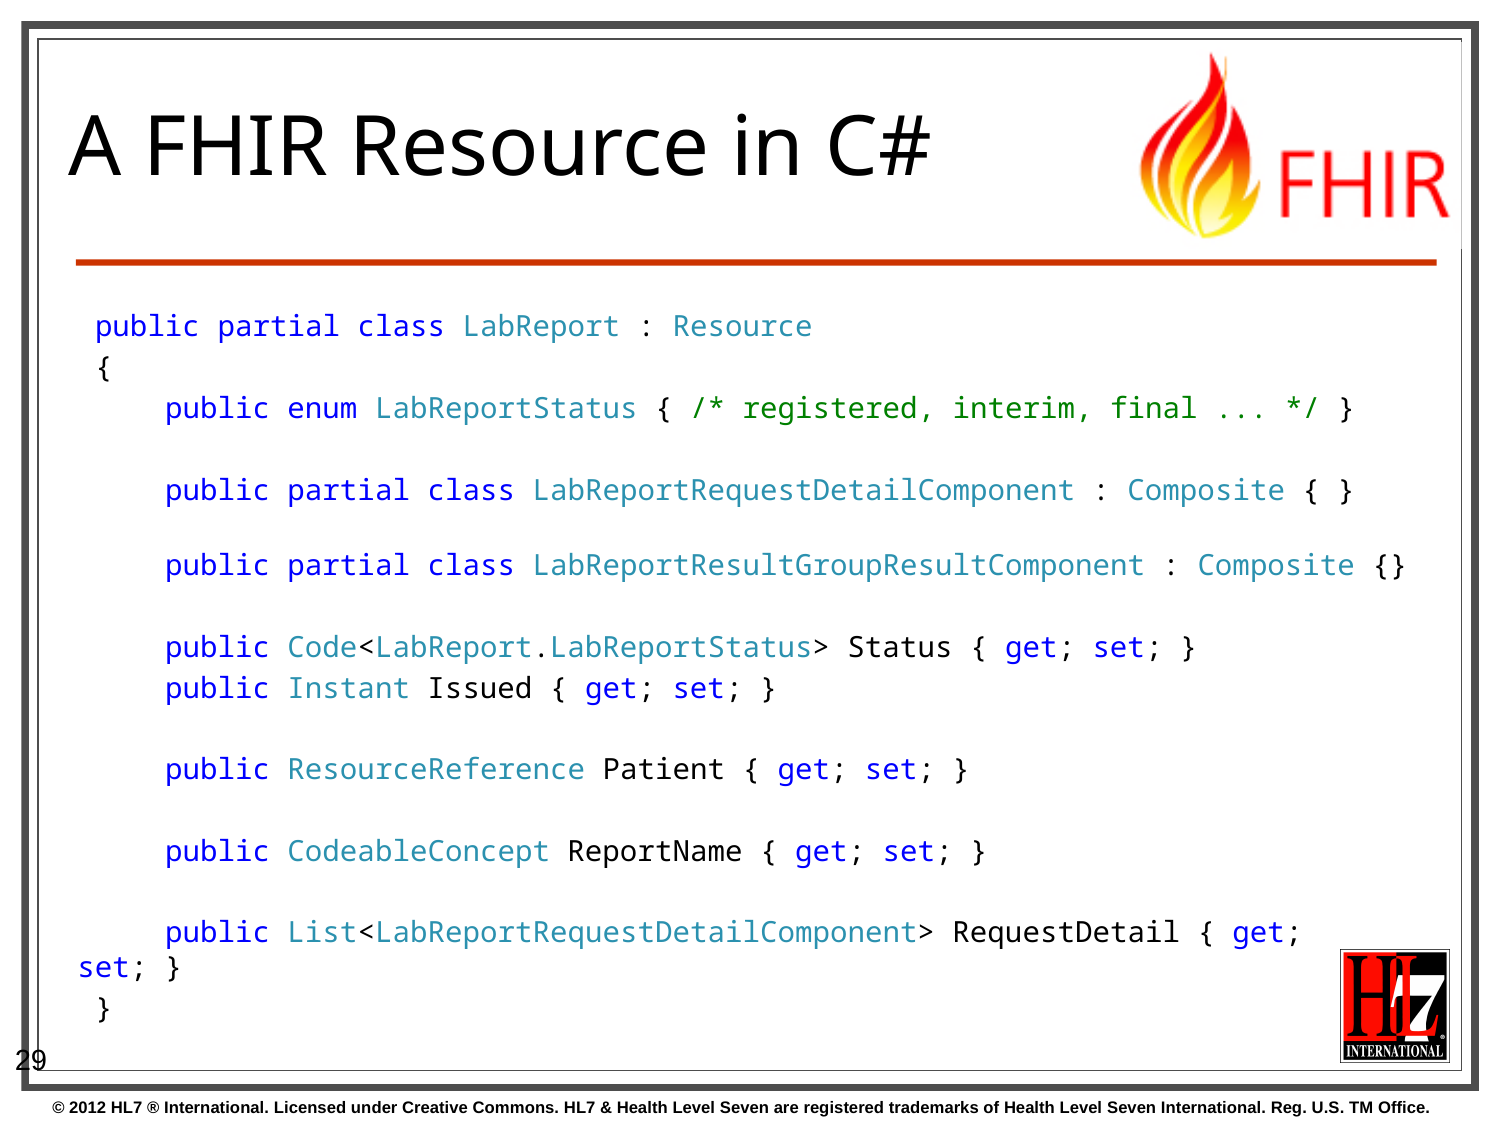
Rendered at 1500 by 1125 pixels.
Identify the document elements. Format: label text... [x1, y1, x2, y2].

picture [1340, 949, 1450, 1063]
slide_number 29 [0, 1034, 119, 1071]
list public partial class LabReport : Resource { public enum LabReportStatus { /* registered, interim, final ... */ } public partial class LabReportRequestDetailComponent : Composite { } public partial class LabReportResultGroupResultComponent : Composite {} public Code<LabReport.LabReportStatus> Status { get; set; } public Instant Issued { get; set; } public ResourceReference Patient { get; set; } public CodeableConcept ReportName { get; set; } public List<LabReportRequestDetailComponent> RequestDetail { get; set; } } [62, 299, 1438, 1035]
picture [1128, 42, 1462, 249]
title A FHIR Resource in C# [53, 54, 1128, 249]
